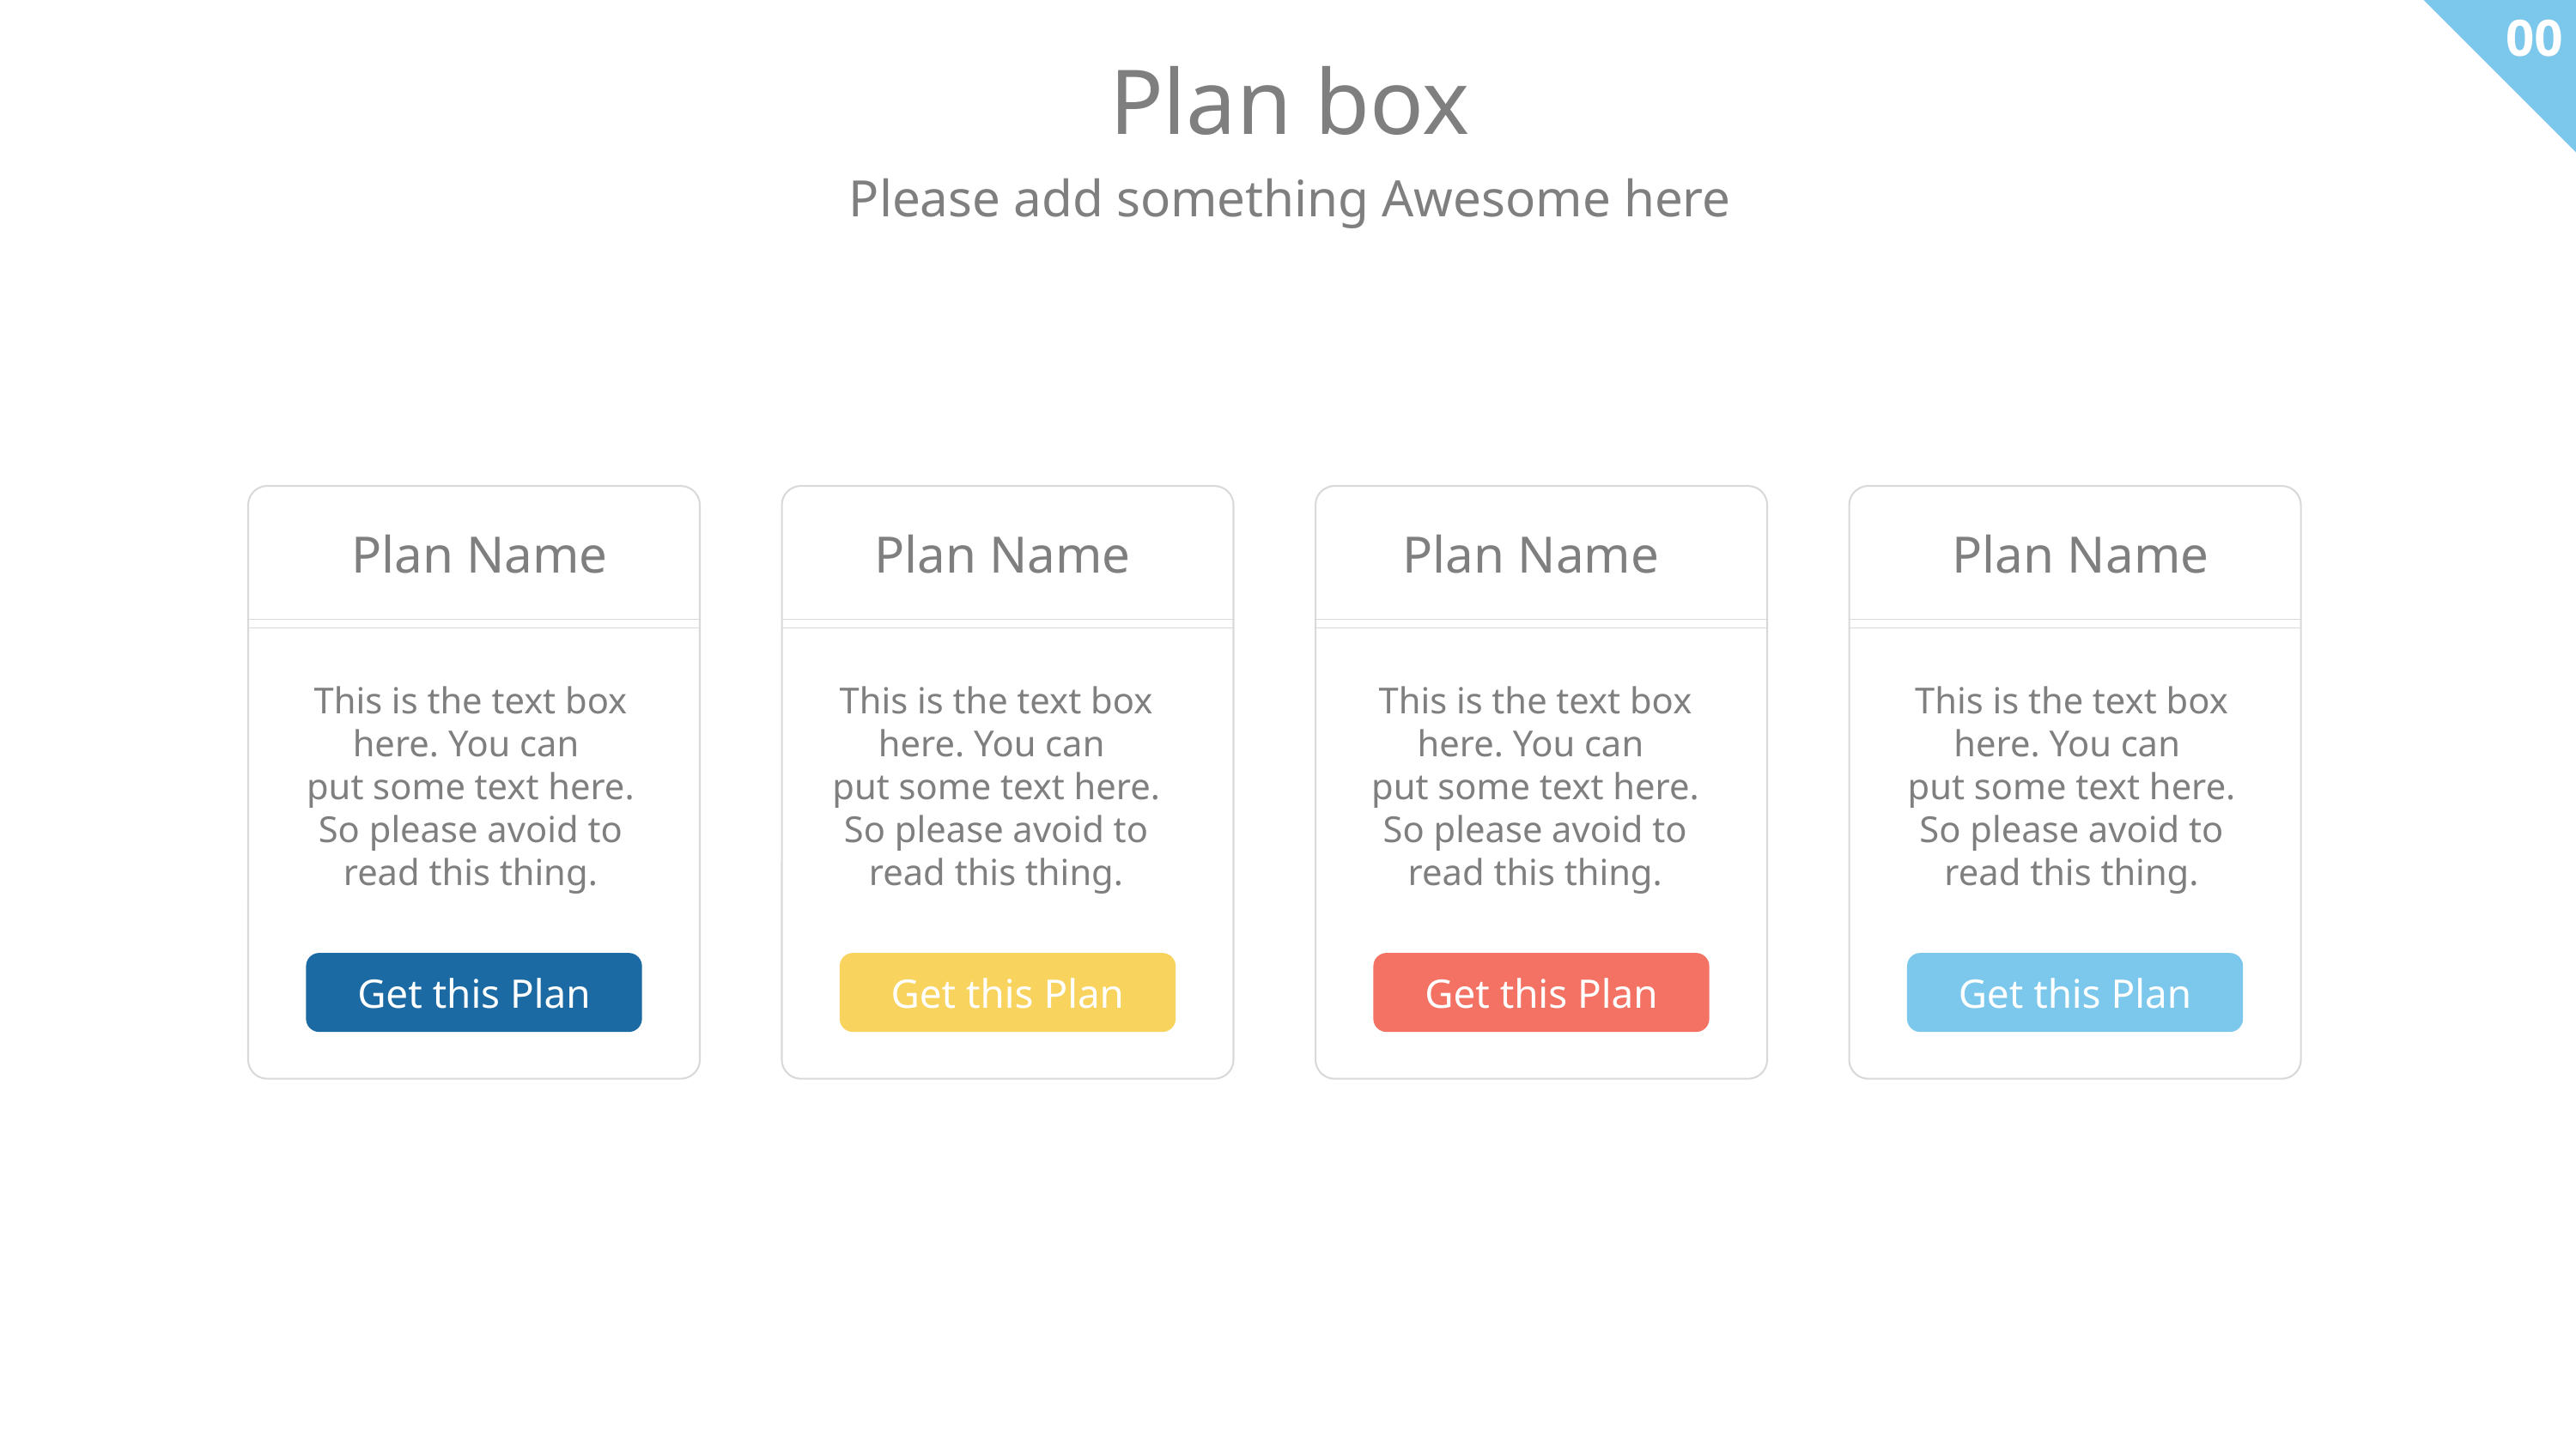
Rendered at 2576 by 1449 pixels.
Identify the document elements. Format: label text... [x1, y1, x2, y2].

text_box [2423, 0, 2576, 153]
text_box Plan box [1097, 39, 1484, 160]
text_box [1849, 486, 2301, 1079]
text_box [248, 486, 700, 1079]
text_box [781, 486, 1234, 1079]
text_box Please add something Awesome here [835, 160, 1744, 233]
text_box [1315, 486, 1768, 1079]
